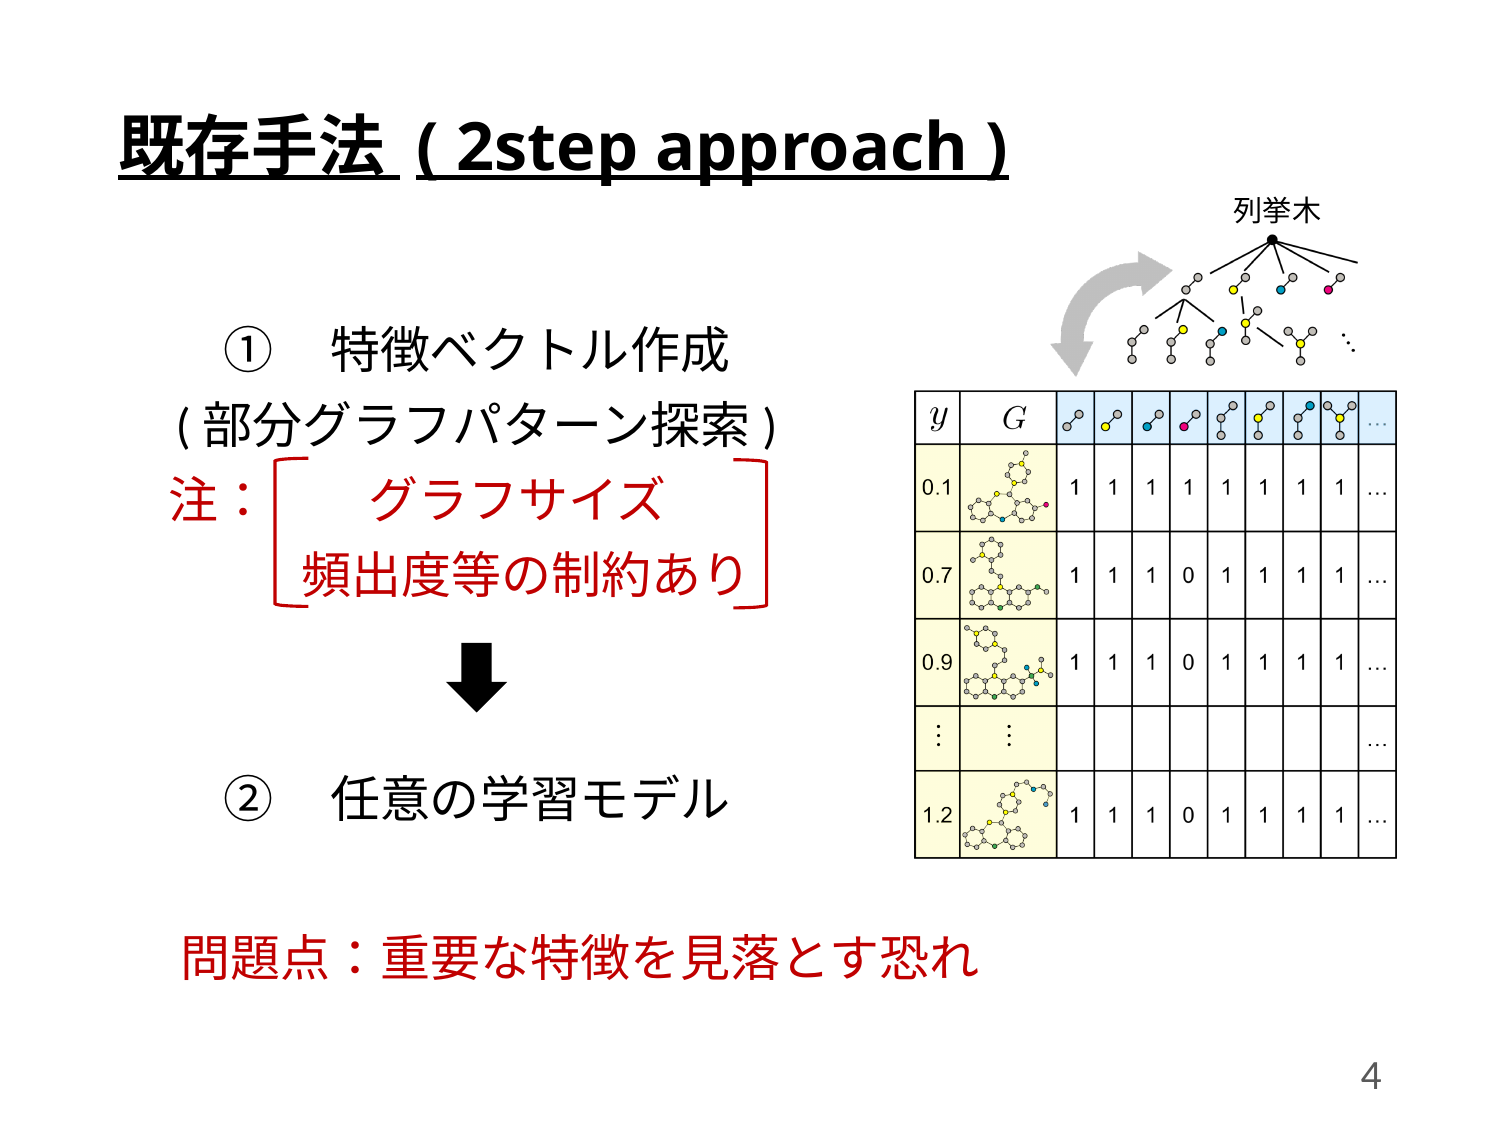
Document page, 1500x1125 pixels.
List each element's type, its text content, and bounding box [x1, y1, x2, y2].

picture [914, 208, 1397, 859]
text_box 問題点：重要な特徴を見落とす恐れ [165, 918, 994, 994]
text_box 列挙木 [1218, 185, 1343, 208]
text_box [445, 642, 508, 713]
slide_number 3 [1059, 1042, 1397, 1103]
text_box [274, 457, 309, 607]
list ① 特徴ベクトル作成 (部分グラフパターン探索) 注： グラフサイズ 頻出度等の制約あり ② 任意の学習モデル [103, 237, 850, 859]
title 既存手法 ( 2step approach ) [103, 59, 1397, 238]
text_box [733, 459, 768, 609]
